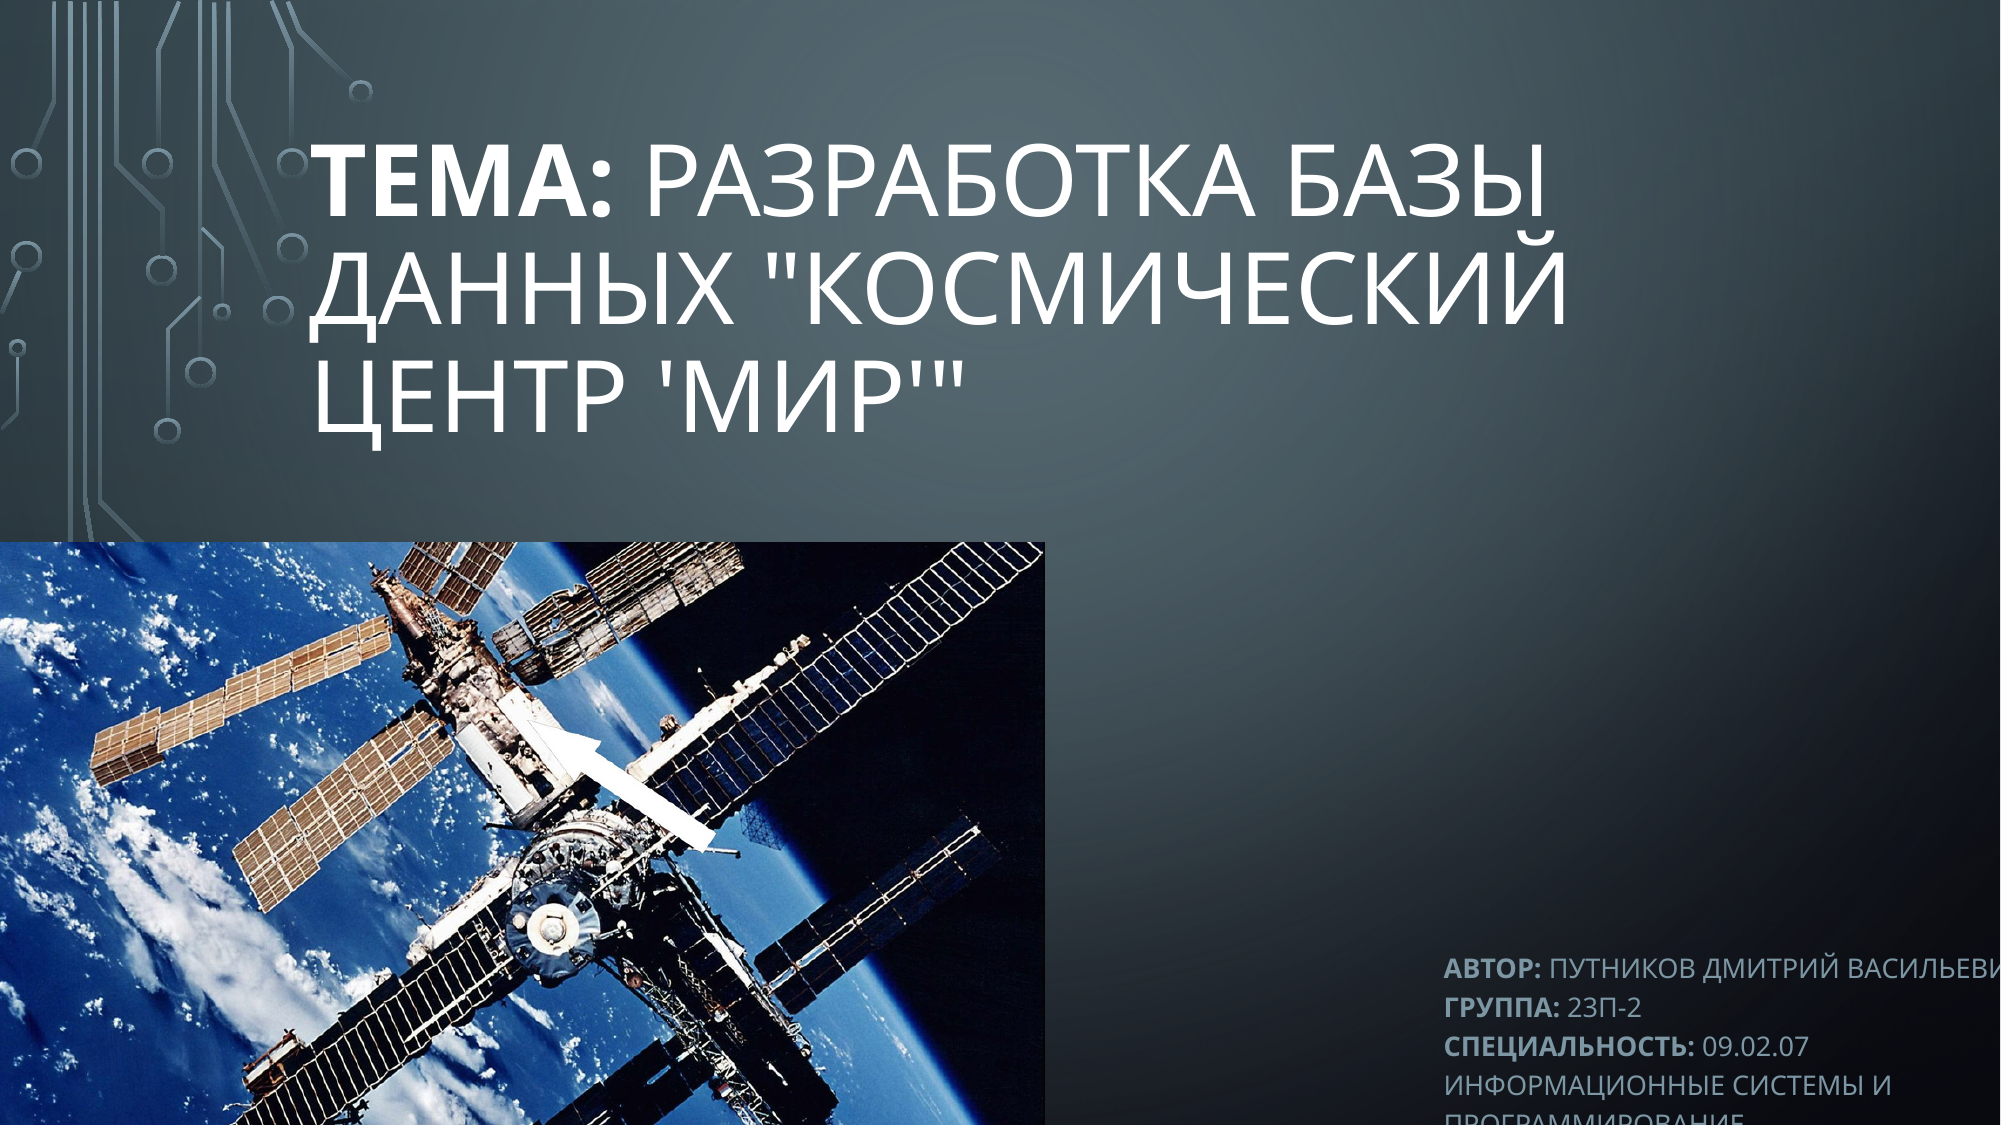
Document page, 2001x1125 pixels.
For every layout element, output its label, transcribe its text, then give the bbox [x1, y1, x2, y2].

subtitle Автор: Путников Дмитрий Васильевич Группа: 23П-2 Специальность: 09.02.07 Информационные системы и программирование [1428, 937, 2000, 1125]
title Тема: Разработка базы данных "Космический центр 'Мир'" [294, 69, 1738, 462]
picture [0, 542, 1045, 1125]
